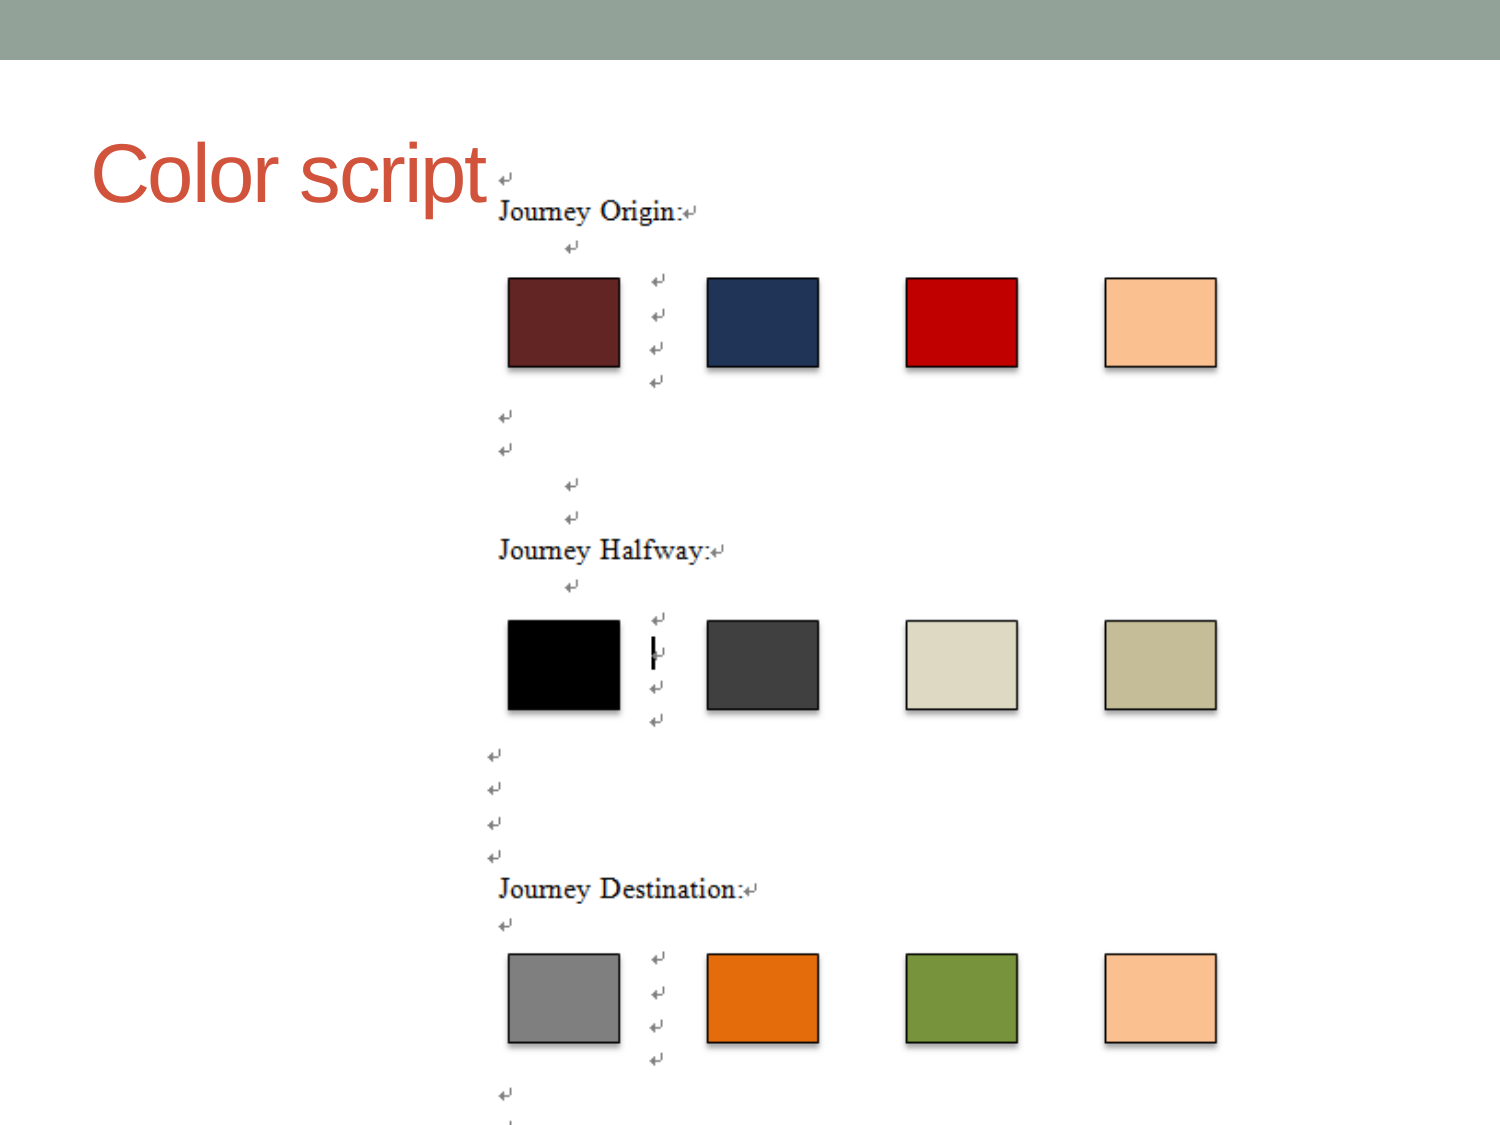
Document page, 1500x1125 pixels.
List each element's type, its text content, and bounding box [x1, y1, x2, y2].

title Color script [75, 87, 1425, 250]
picture [383, 160, 1292, 1125]
